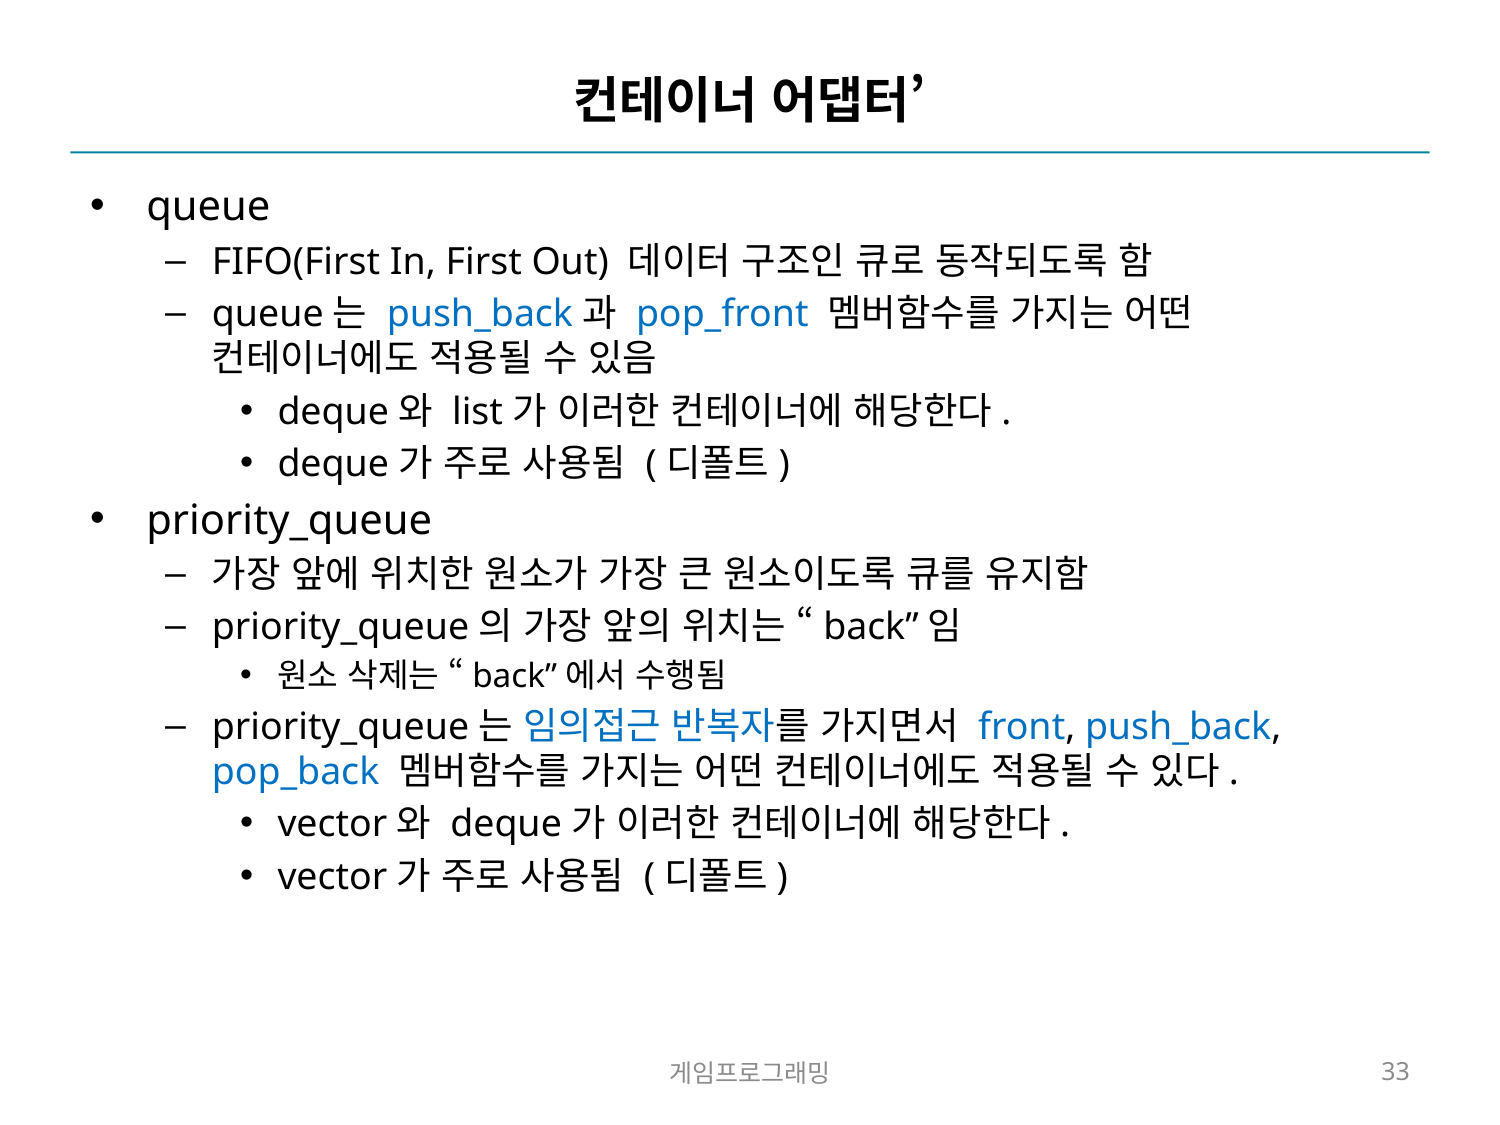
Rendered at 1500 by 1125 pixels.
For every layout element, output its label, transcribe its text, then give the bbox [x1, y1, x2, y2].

list queue FIFO(First In, First Out) 데이터 구조인 큐로 동작되도록 함 queue는 push_back과 pop_front 멤버함수를 가지는 어떤 컨테이너에도 적용될 수 있음 deque와 list가 이러한 컨테이너에 해당한다. deque가 주로 사용됨 (디폴트) priority_queue 가장 앞에 위치한 원소가 가장 큰 원소이도록 큐를 유지함 priority_queue의 가장 앞의 위치는 “back”임 원소 삭제는 “back”에서 수행됨 priority_queue는 임의접근 반복자를 가지면서 front, push_back, pop_back 멤버함수를 가지는 어떤 컨테이너에도 적용될 수 있다. vector와 deque가 이러한 컨테이너에 해당한다. vector가 주로 사용됨 (디폴트) [74, 171, 1426, 1032]
title 컨테이너 어댑터’ [74, 44, 1426, 153]
slide_number 33 [1074, 1042, 1425, 1103]
footer 게임프로그래밍 [512, 1042, 988, 1103]
